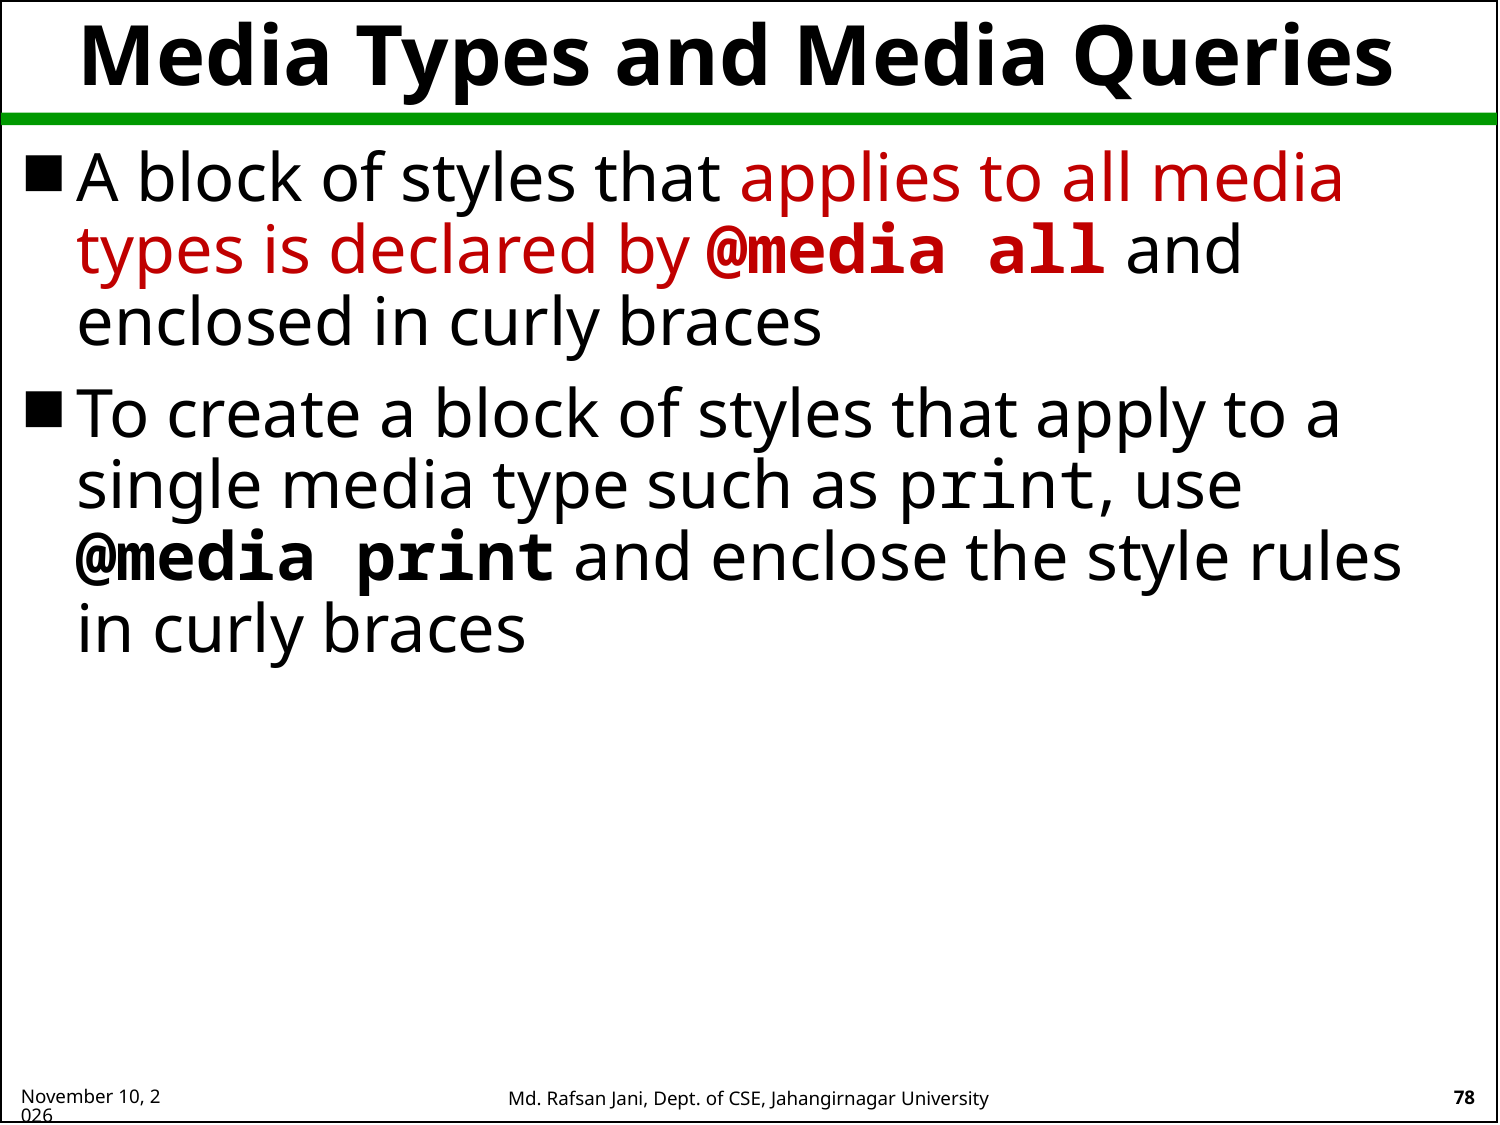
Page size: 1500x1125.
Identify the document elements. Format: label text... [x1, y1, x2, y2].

slide_number 78 [1310, 1075, 1491, 1120]
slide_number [5, 1075, 187, 1119]
footer Md. Rafsan Jani, Dept. of CSE, Jahangirnagar University [201, 1075, 1296, 1117]
title Media Types and Media Queries [5, 4, 1491, 113]
list A block of styles that applies to all media types is declared by @media all and enclosed in curly braces To create a block of styles that apply to a single media type such as print, use @media print and enclose the style rules in curly braces [14, 136, 1486, 1077]
